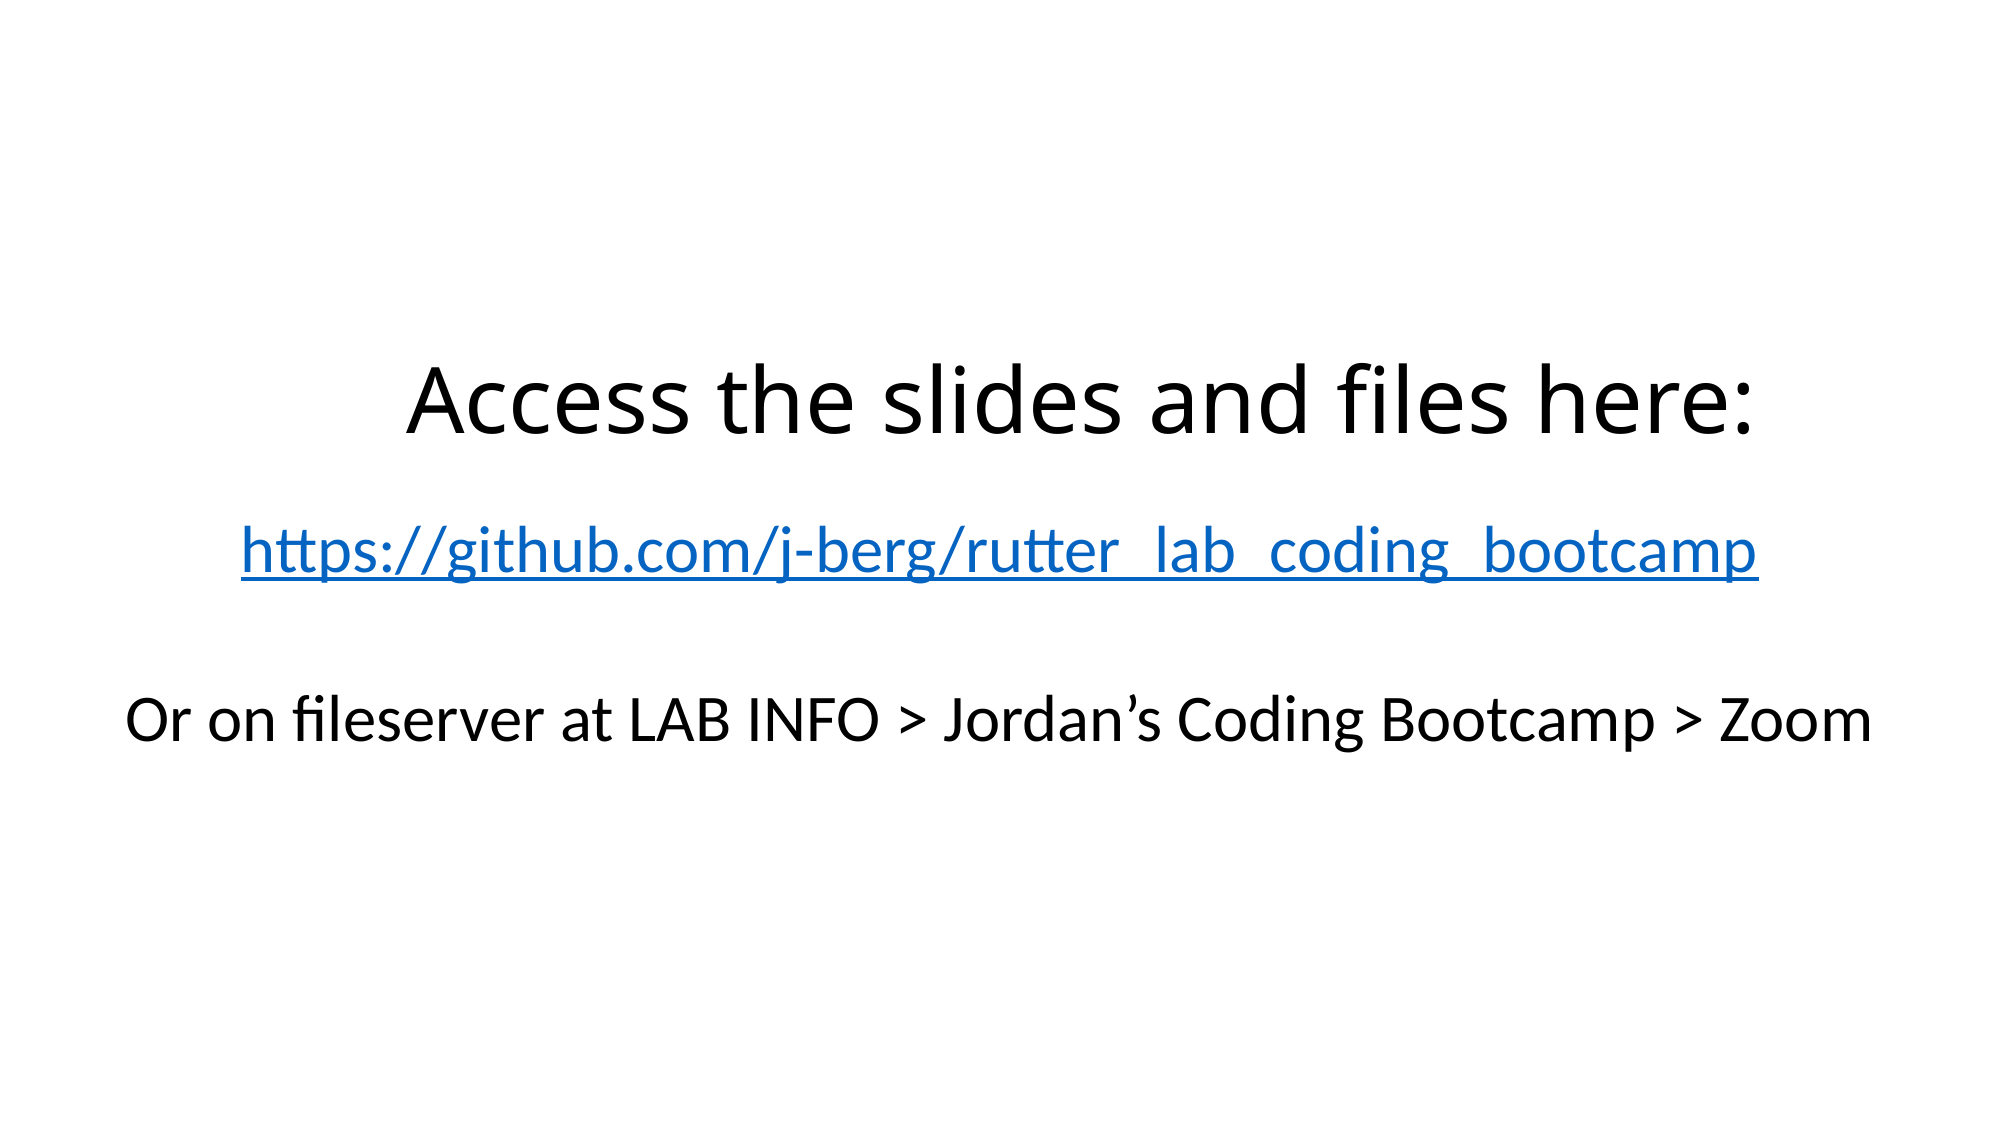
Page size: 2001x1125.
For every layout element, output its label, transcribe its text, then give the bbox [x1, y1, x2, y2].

title Access the slides and files here: [390, 345, 2000, 563]
text_box Or on fileserver at LAB INFO > Jordan’s Coding Bootcamp > Zoom [110, 667, 1890, 763]
text_box https://github.com/j-berg/rutter_lab_coding_bootcamp [226, 498, 1774, 594]
